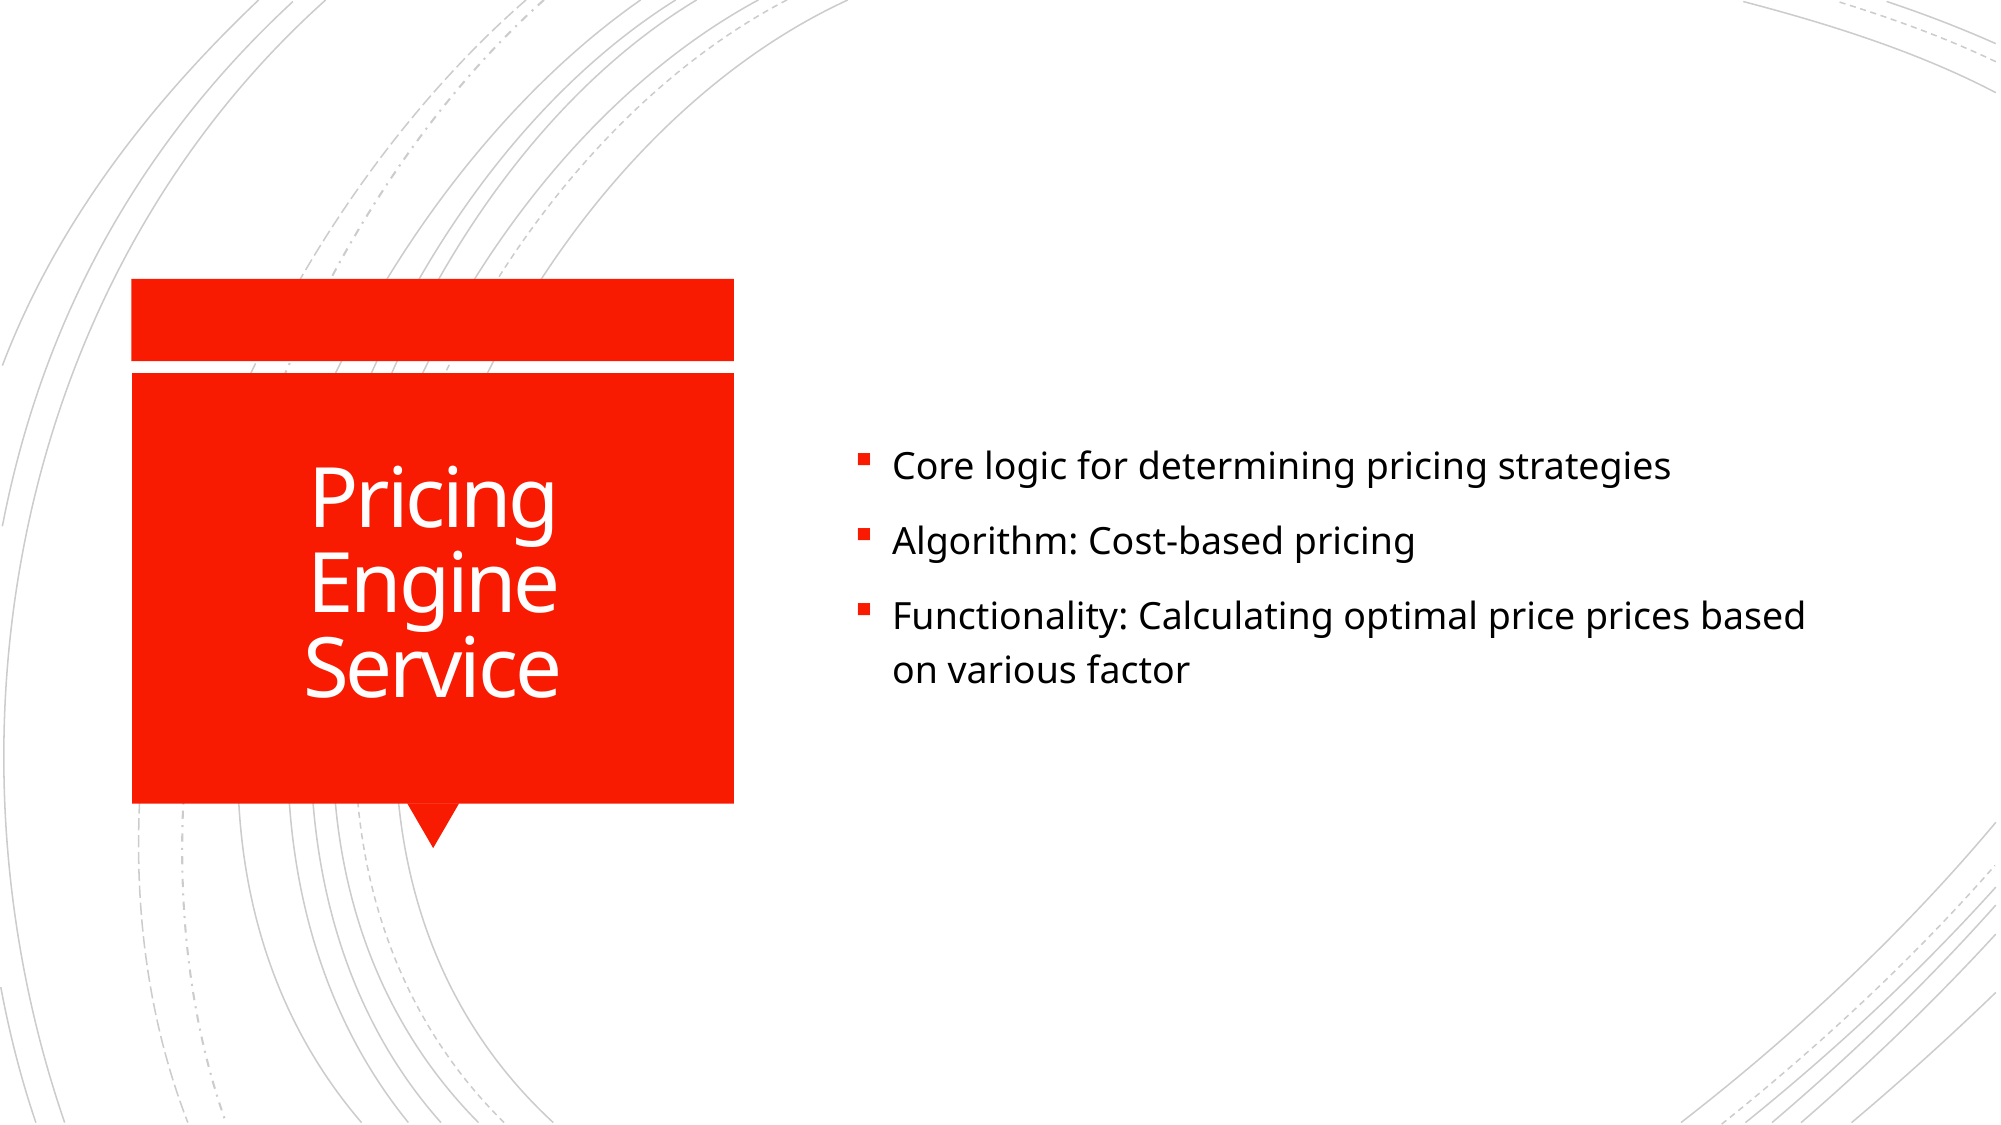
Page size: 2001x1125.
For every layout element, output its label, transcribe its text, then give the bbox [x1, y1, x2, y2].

list Core logic for determining pricing strategies Algorithm: Cost-based pricing Functionality: Calculating optimal price prices based on various factor [839, 131, 1871, 993]
title Pricing Engine Service [145, 385, 720, 789]
